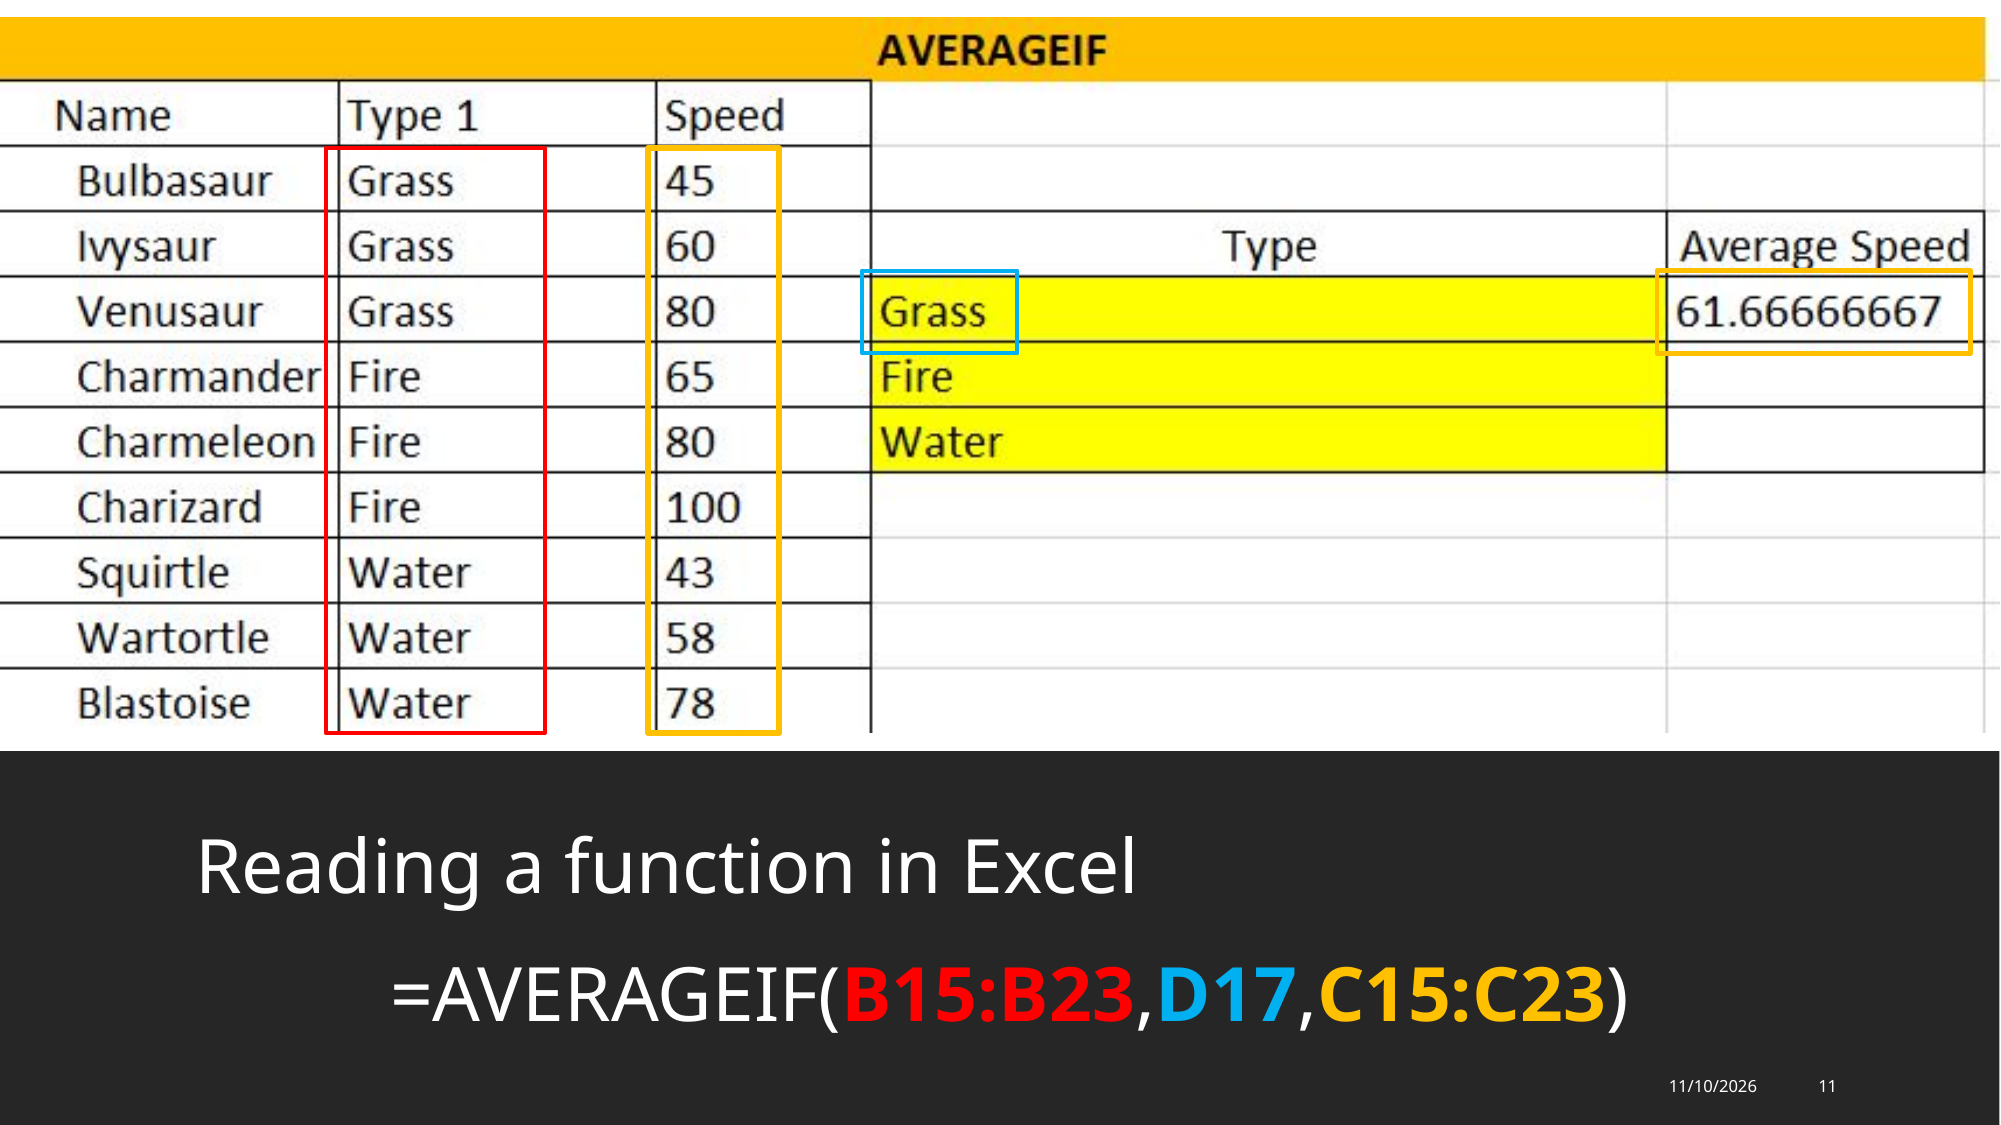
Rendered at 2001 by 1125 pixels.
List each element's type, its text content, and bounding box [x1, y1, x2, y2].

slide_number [1348, 1057, 1773, 1118]
picture [0, 17, 2000, 734]
slide_number 11 [1803, 1057, 1932, 1118]
list =AVERAGEIF(B15:B23,D17,C15:C23) [180, 937, 1839, 1038]
title Reading a function in Excel [180, 787, 1839, 910]
